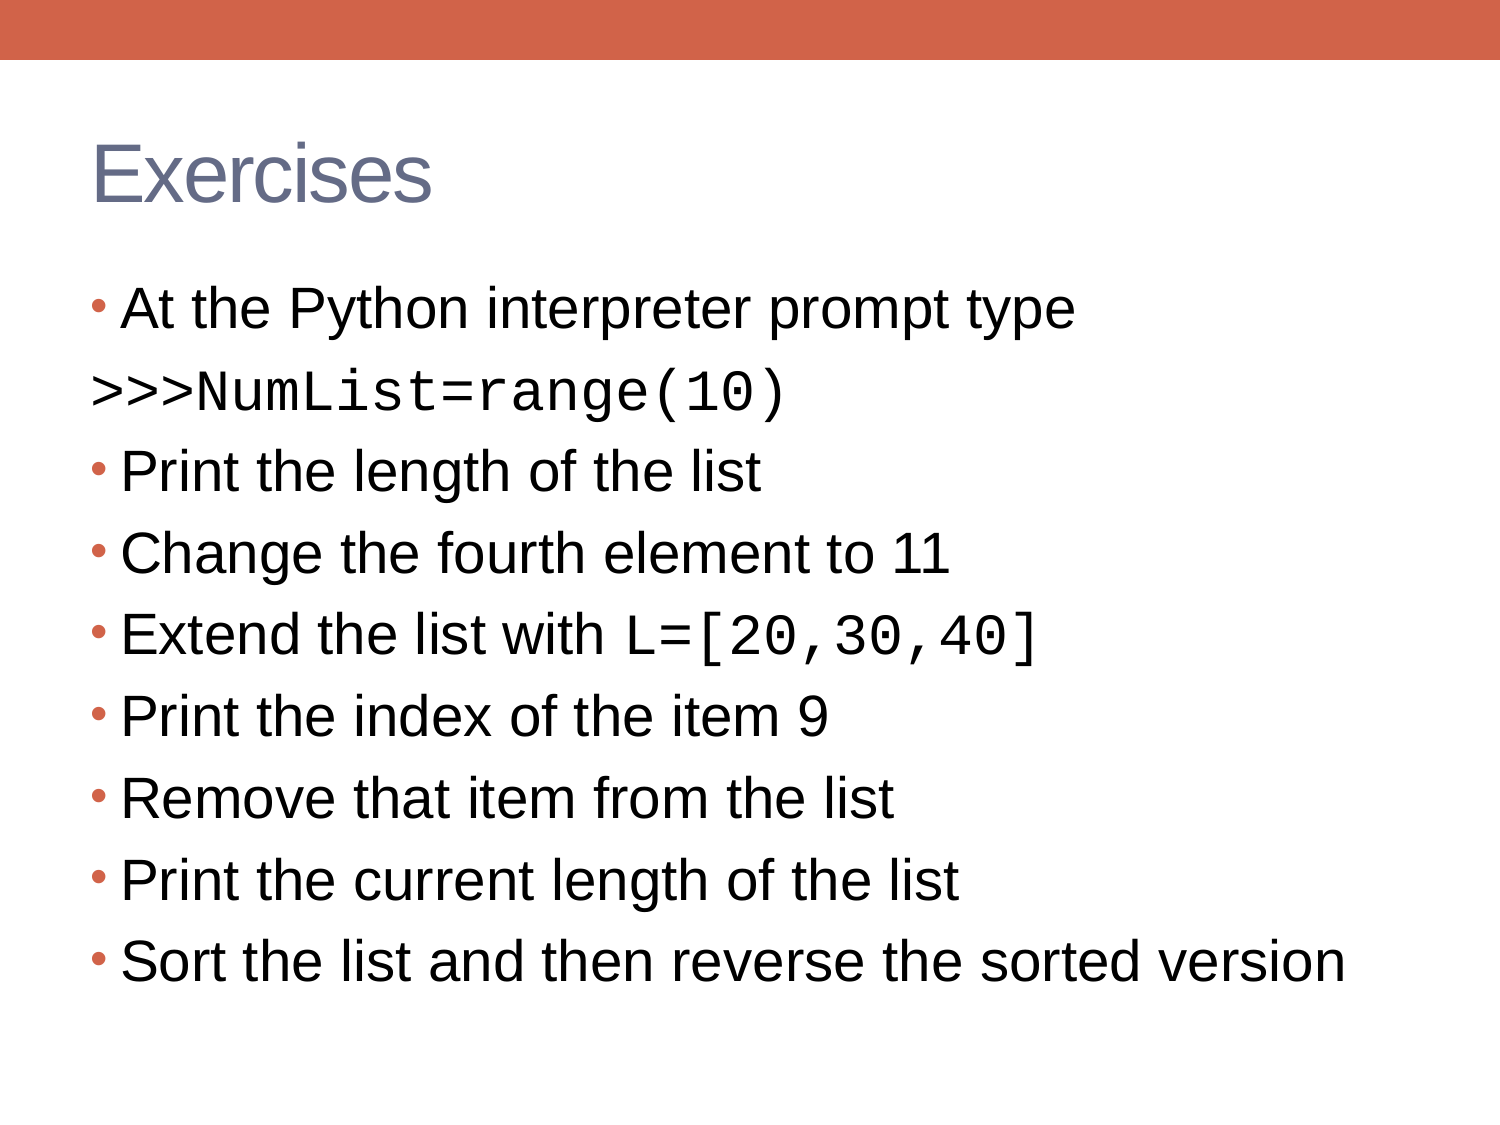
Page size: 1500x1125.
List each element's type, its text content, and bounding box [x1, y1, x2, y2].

title Exercises [75, 87, 1425, 250]
list At the Python interpreter prompt type >>>NumList=range(10) Print the length of the list Change the fourth element to 11 Extend the list with L=[20,30,40] Print the index of the item 9 Remove that item from the list Print the current length of the list Sort the list and then reverse the sorted version [75, 262, 1425, 1063]
